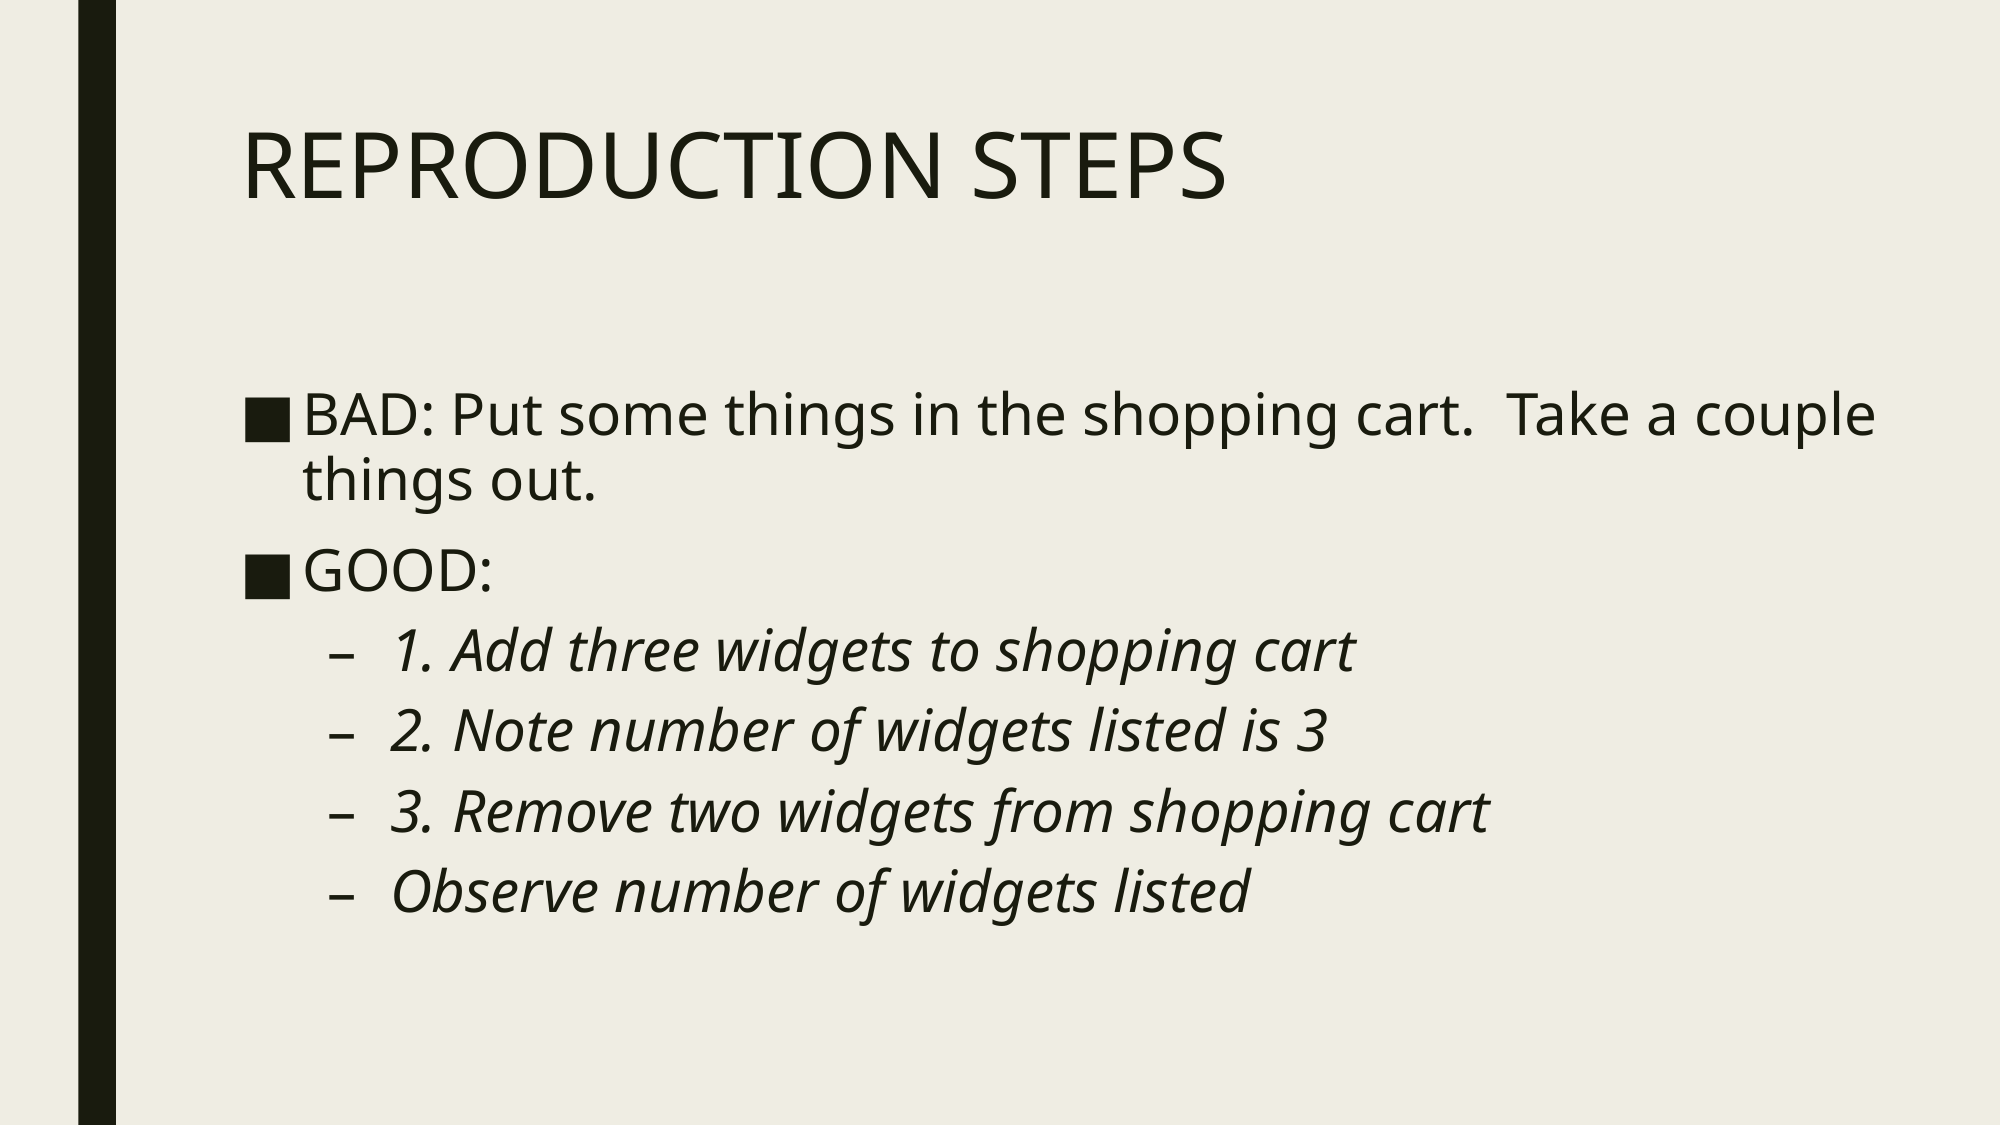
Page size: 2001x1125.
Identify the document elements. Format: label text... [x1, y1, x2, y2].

title REPRODUCTION STEPS [225, 112, 1800, 357]
list BAD: Put some things in the shopping cart. Take a couple things out. GOOD: 1. Add three widgets to shopping cart 2. Note number of widgets listed is 3 3. Remove two widgets from shopping cart Observe number of widgets listed [225, 375, 1968, 1082]
